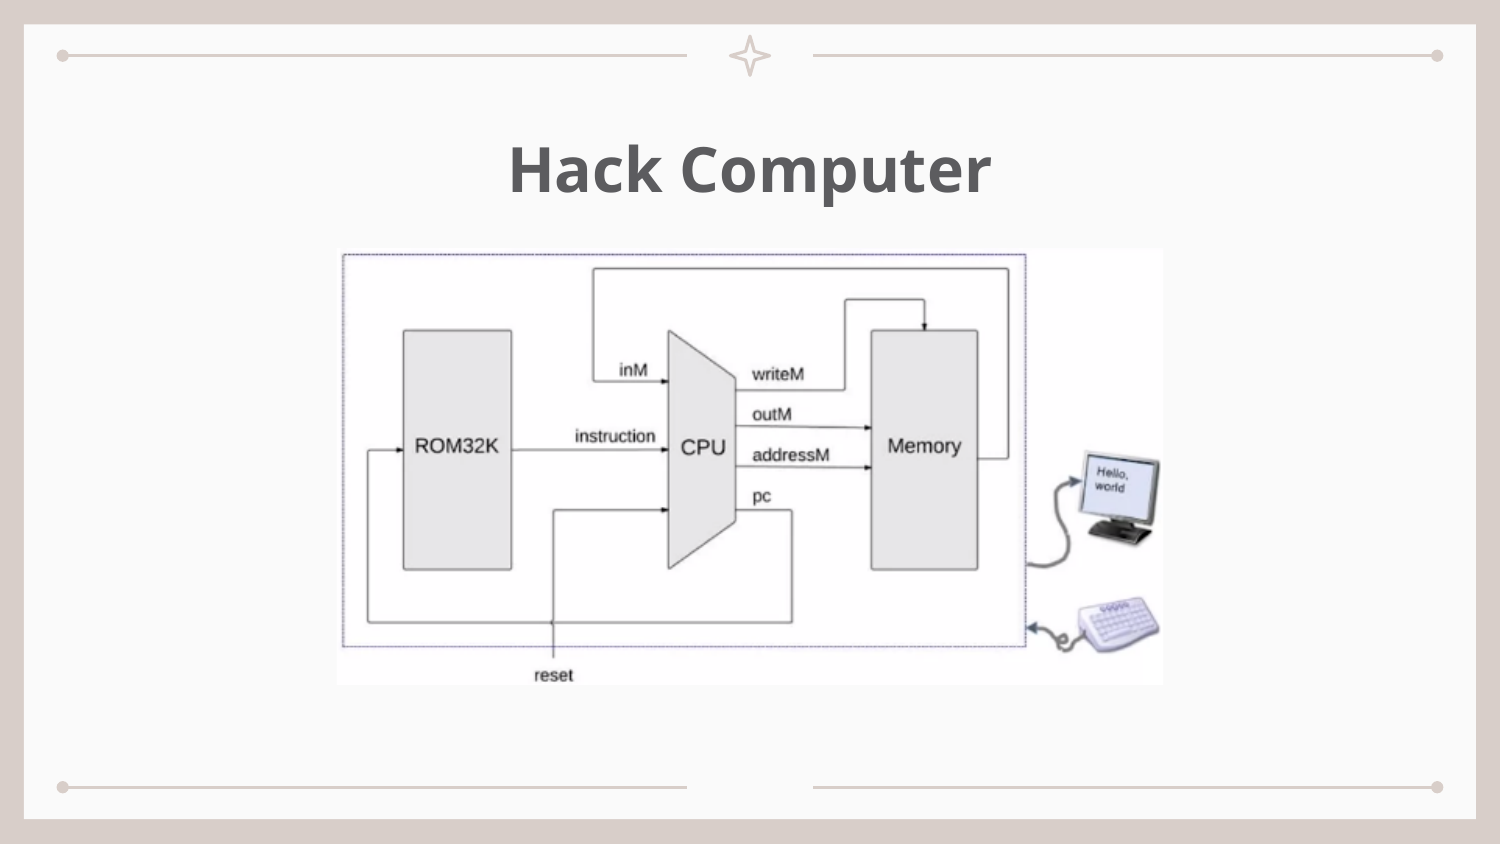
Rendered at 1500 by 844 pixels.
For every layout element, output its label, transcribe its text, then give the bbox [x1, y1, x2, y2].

picture [336, 247, 1164, 686]
title Hack Computer [118, 114, 1382, 209]
